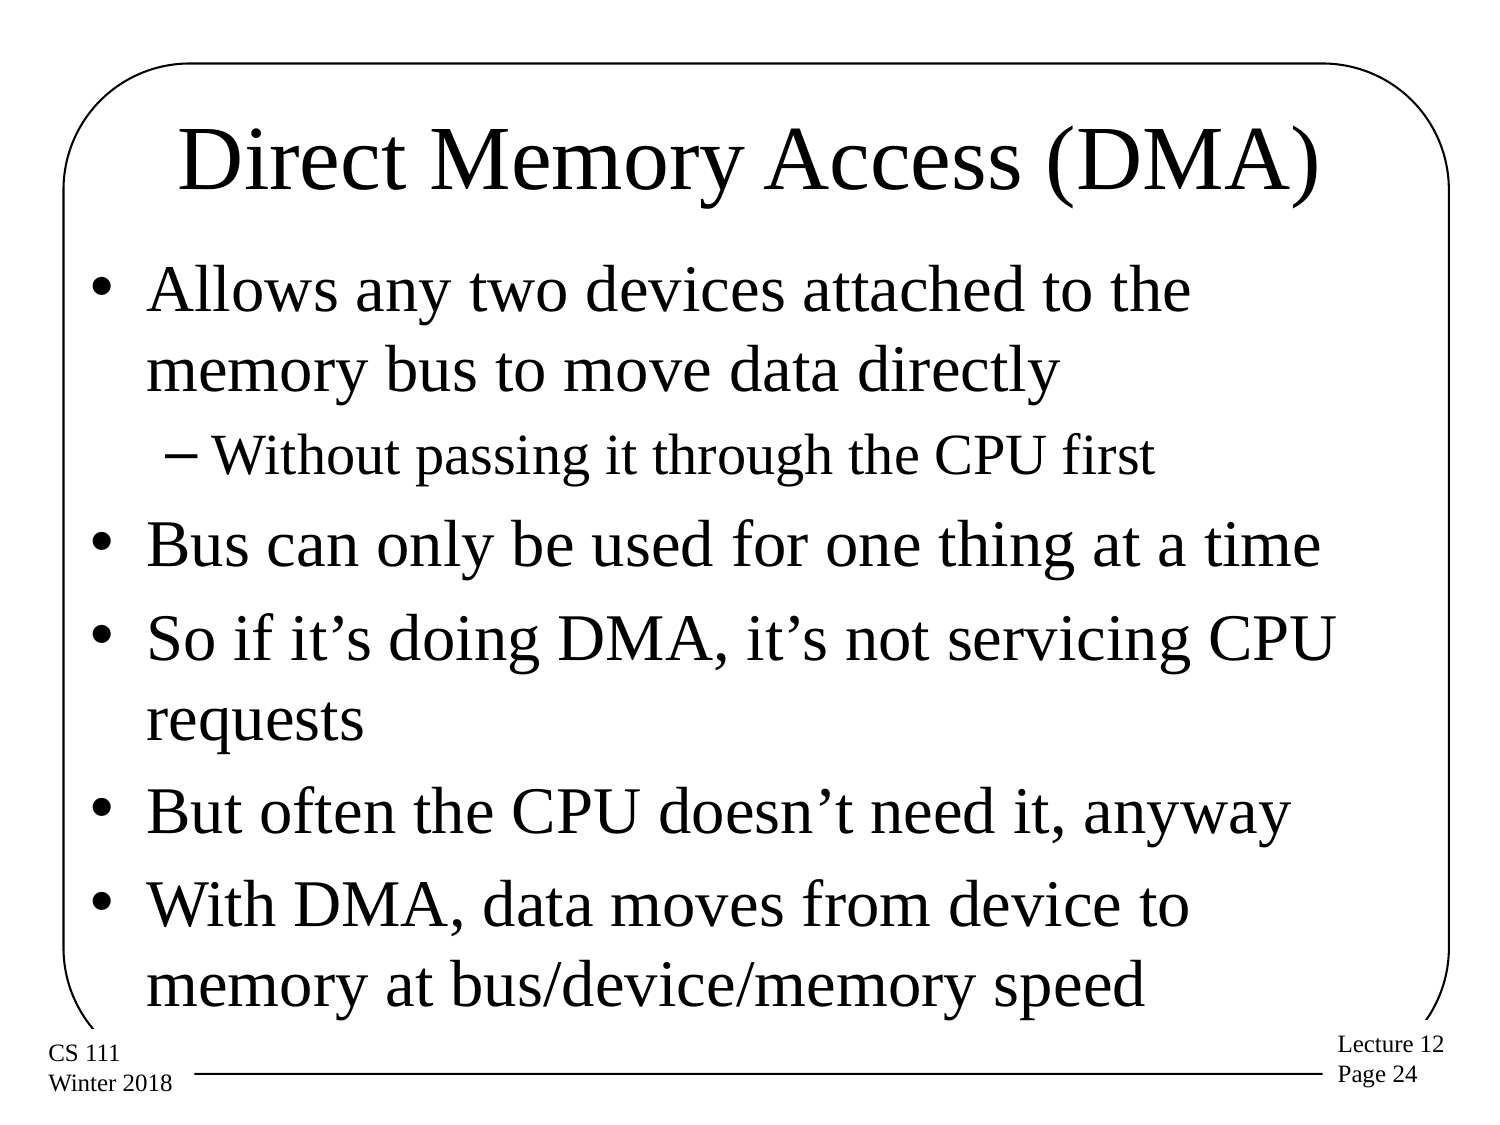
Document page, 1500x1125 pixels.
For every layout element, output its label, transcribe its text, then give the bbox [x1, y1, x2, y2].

list Allows any two devices attached to the memory bus to move data directly Without passing it through the CPU first Bus can only be used for one thing at a time So if it’s doing DMA, it’s not servicing CPU requests But often the CPU doesn’t need it, anyway With DMA, data moves from device to memory at bus/device/memory speed [74, 237, 1426, 981]
title Direct Memory Access (DMA) [74, 59, 1426, 237]
